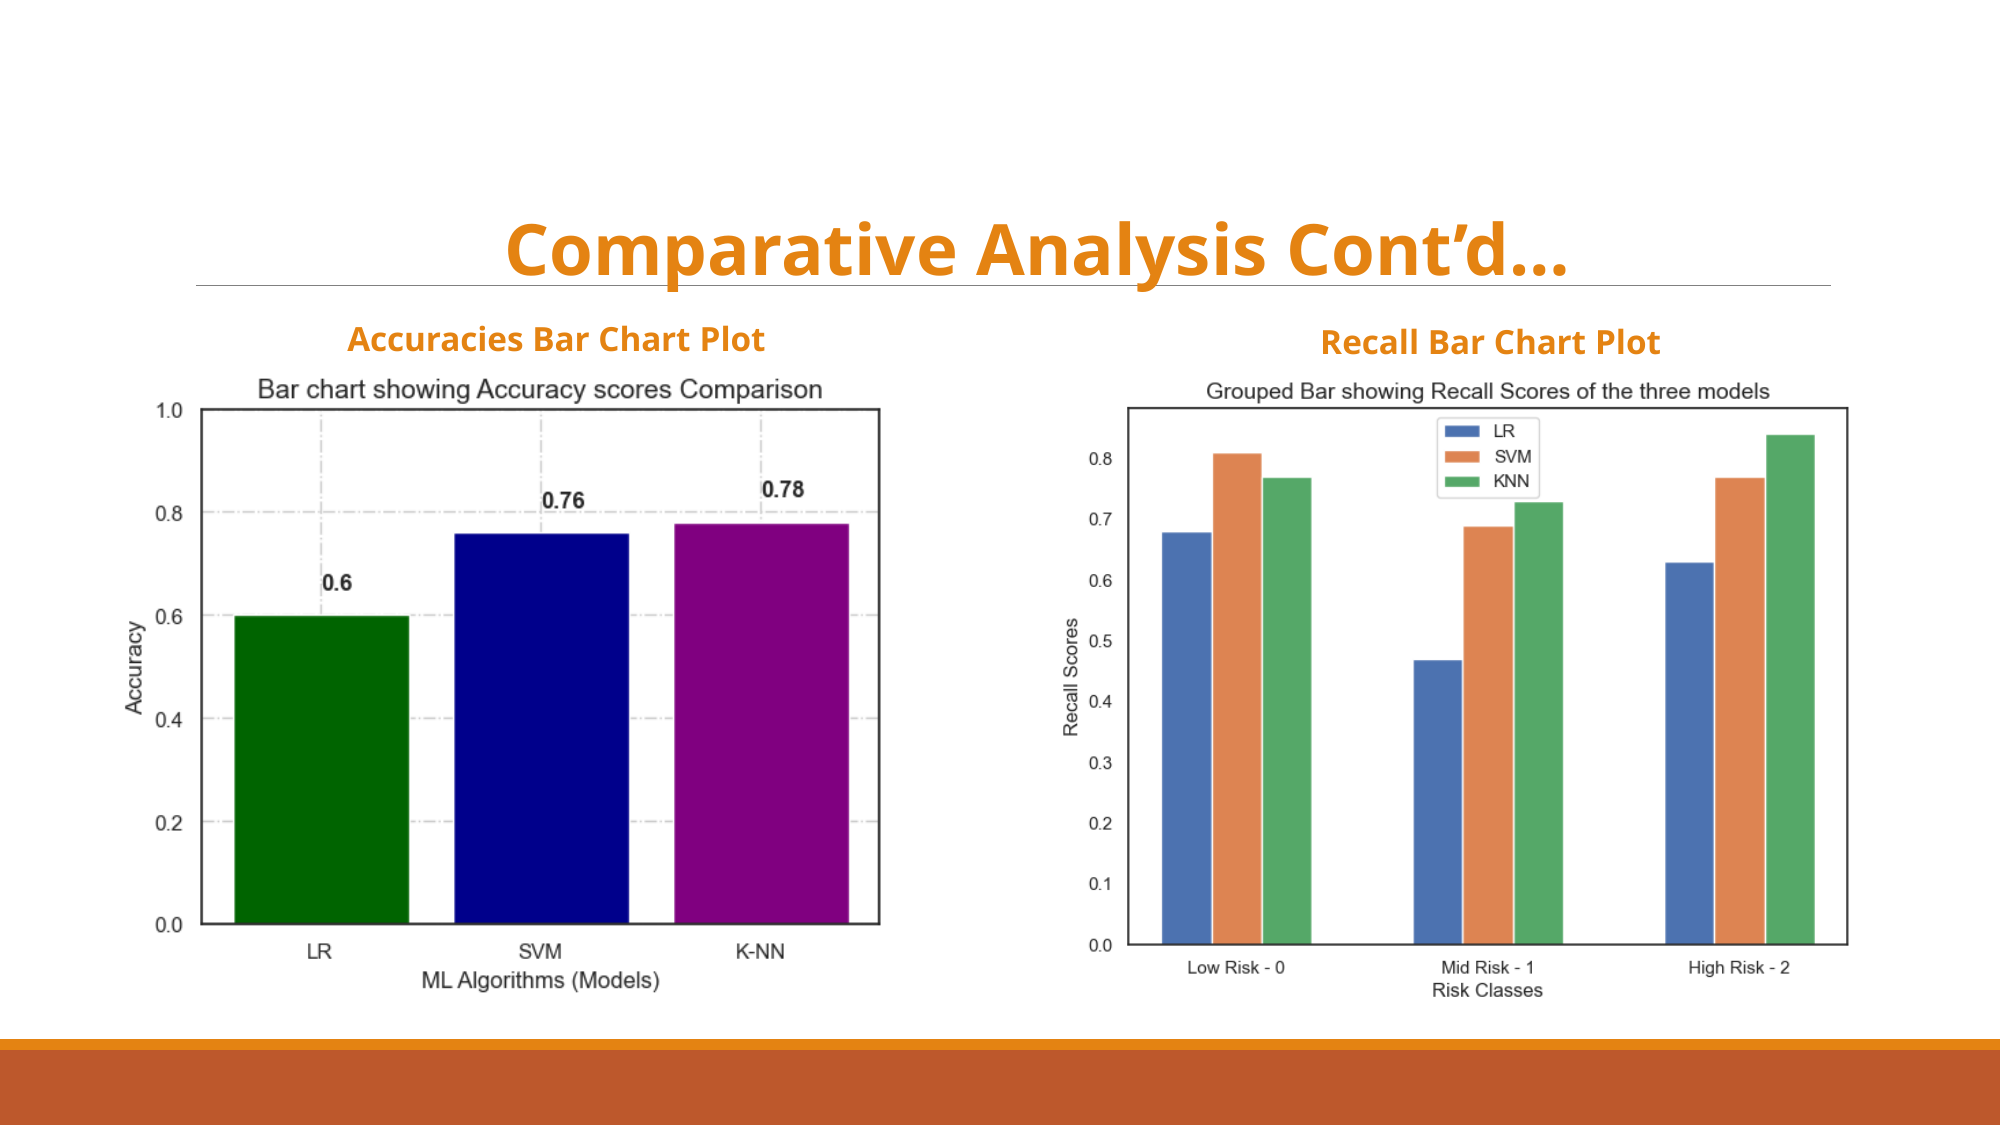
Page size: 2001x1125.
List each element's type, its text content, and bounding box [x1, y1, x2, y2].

text_box Accuracies Bar Chart Plot [324, 307, 790, 361]
text_box Recall Bar Chart Plot [1290, 310, 1692, 367]
picture [1053, 370, 1860, 1012]
picture [112, 364, 894, 1005]
text_box Comparative Analysis Cont’d… [308, 206, 1767, 299]
